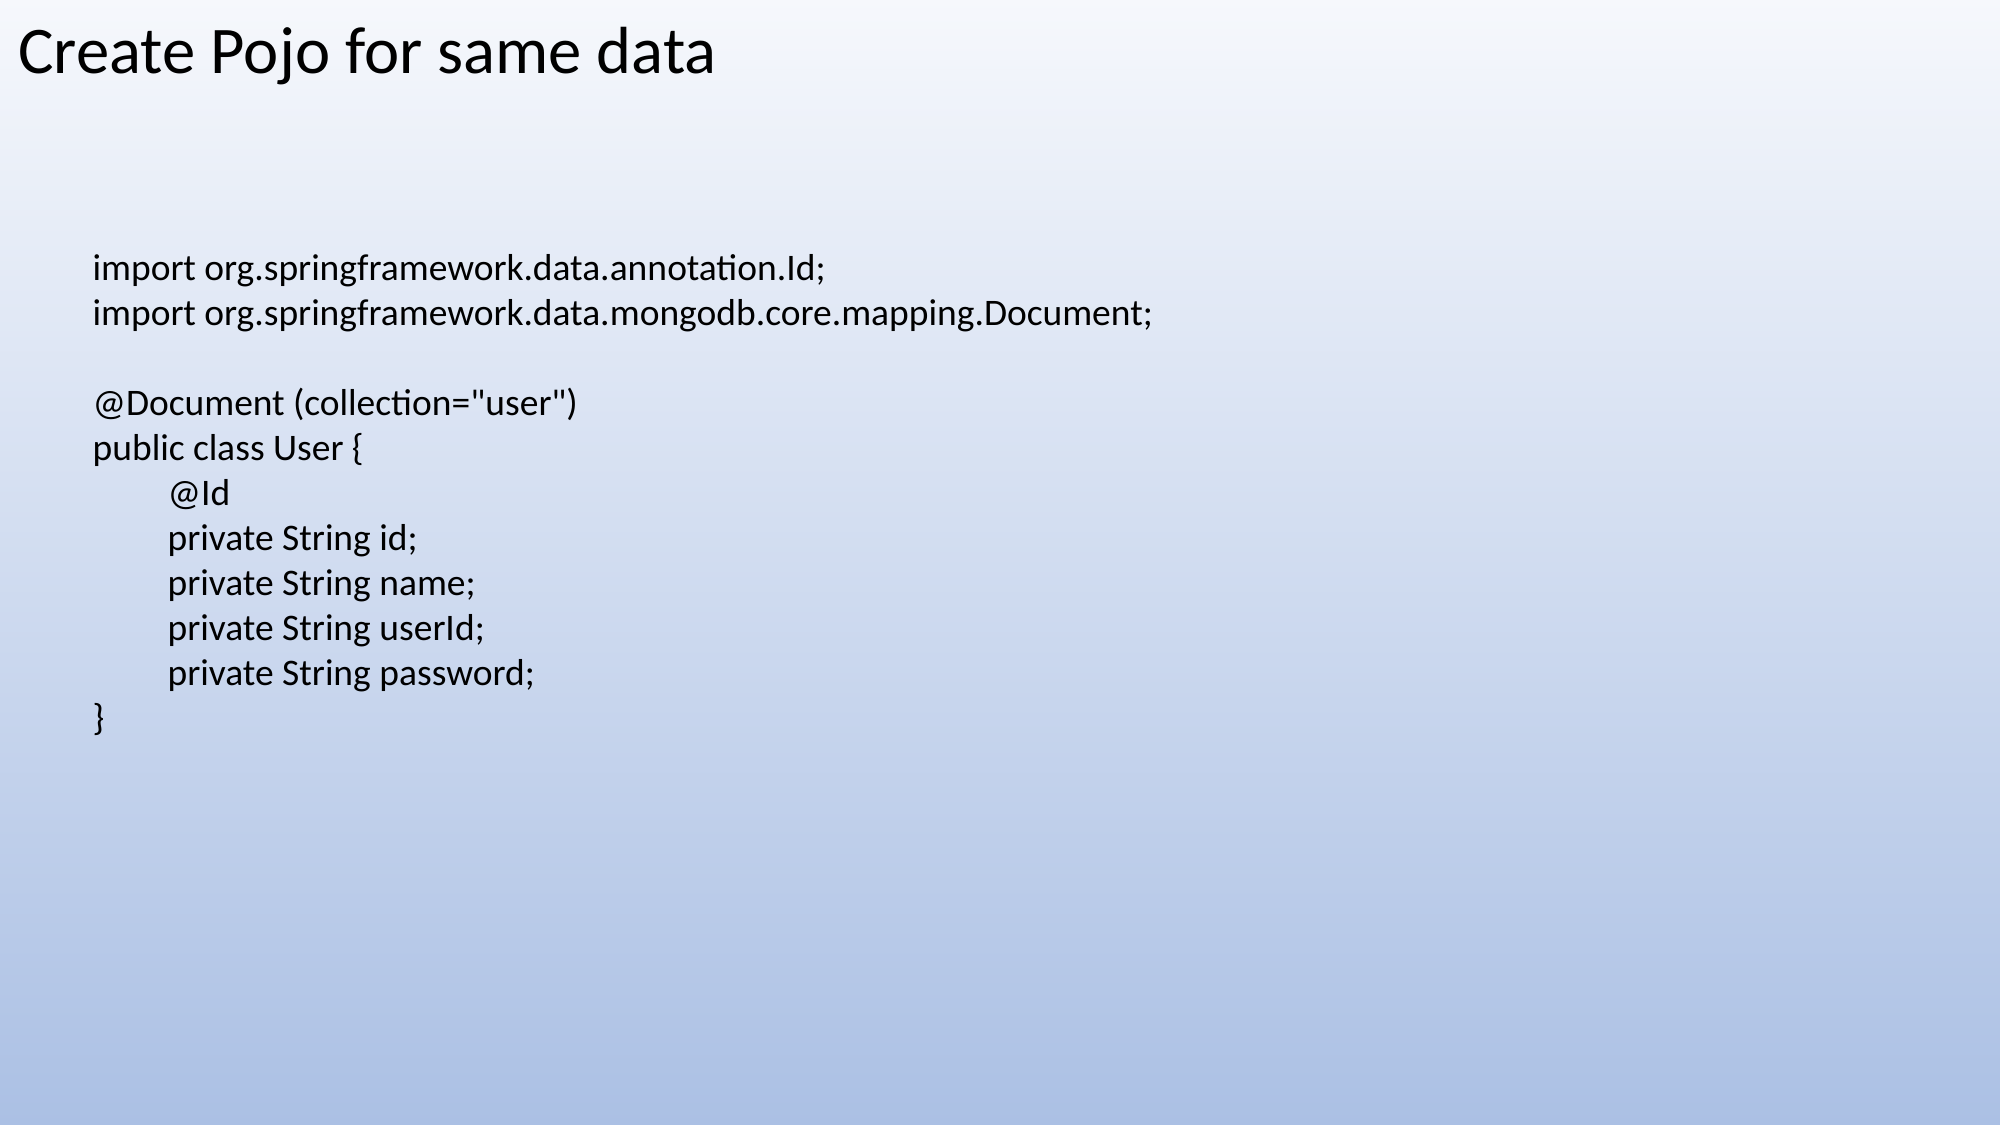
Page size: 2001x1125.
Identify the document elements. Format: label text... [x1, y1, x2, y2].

text_box import org.springframework.data.annotation.Id; import org.springframework.data.mongodb.core.mapping.Document; @Document (collection="user") public class User { @Id private String id; private String name; private String userId; private String password; } [78, 236, 1169, 746]
text_box Create Pojo for same data [3, 0, 733, 95]
